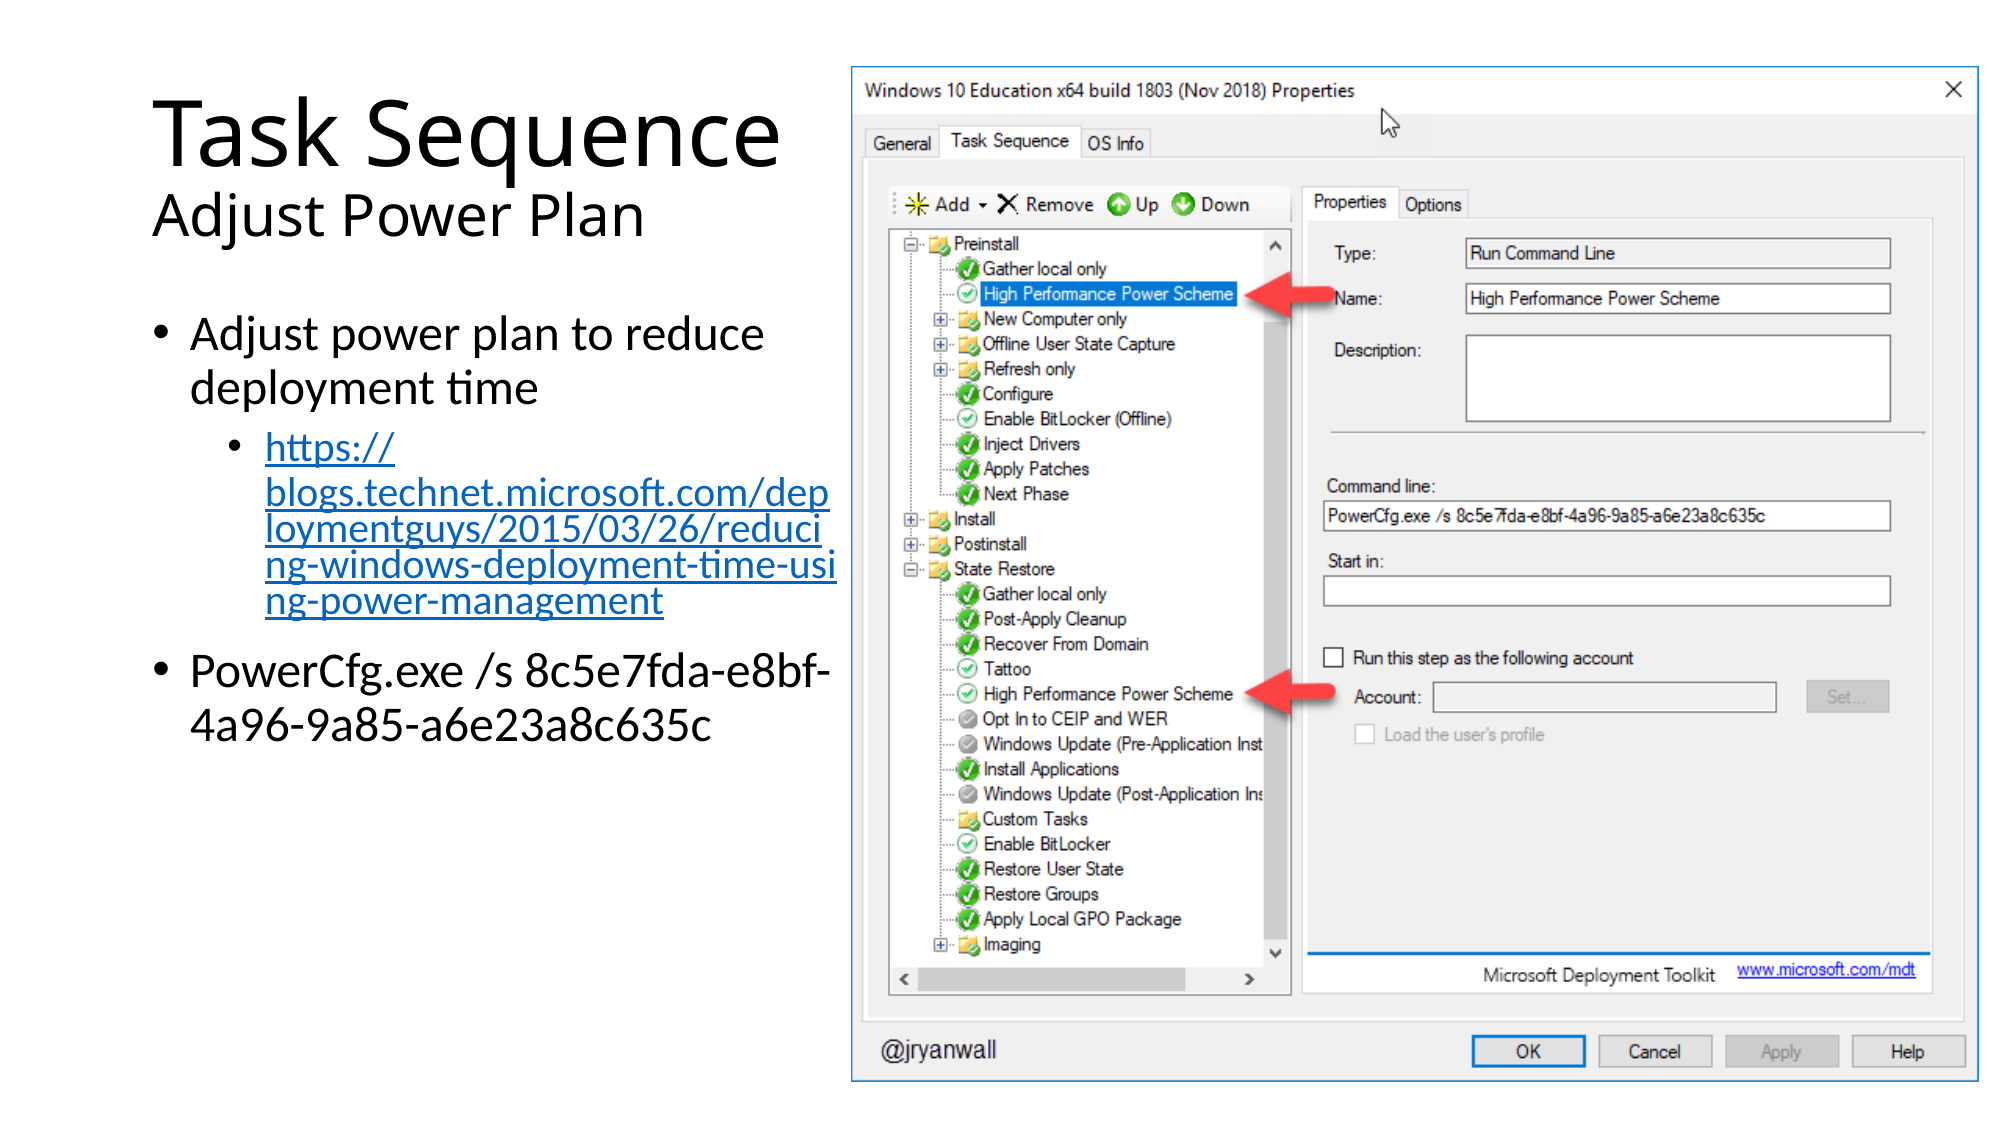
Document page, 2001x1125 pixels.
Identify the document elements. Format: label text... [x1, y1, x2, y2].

picture [851, 65, 1979, 1082]
text_box Adjust power plan to reduce deployment time https://blogs.technet.microsoft.com/deploymentguys/2015/03/26/reducing-windows-deployment-time-using-power-management PowerCfg.exe /s 8c5e7fda-e8bf-4a96-9a85-a6e23a8c635c [137, 299, 851, 1014]
title Task Sequence Adjust Power Plan [137, 59, 1863, 278]
